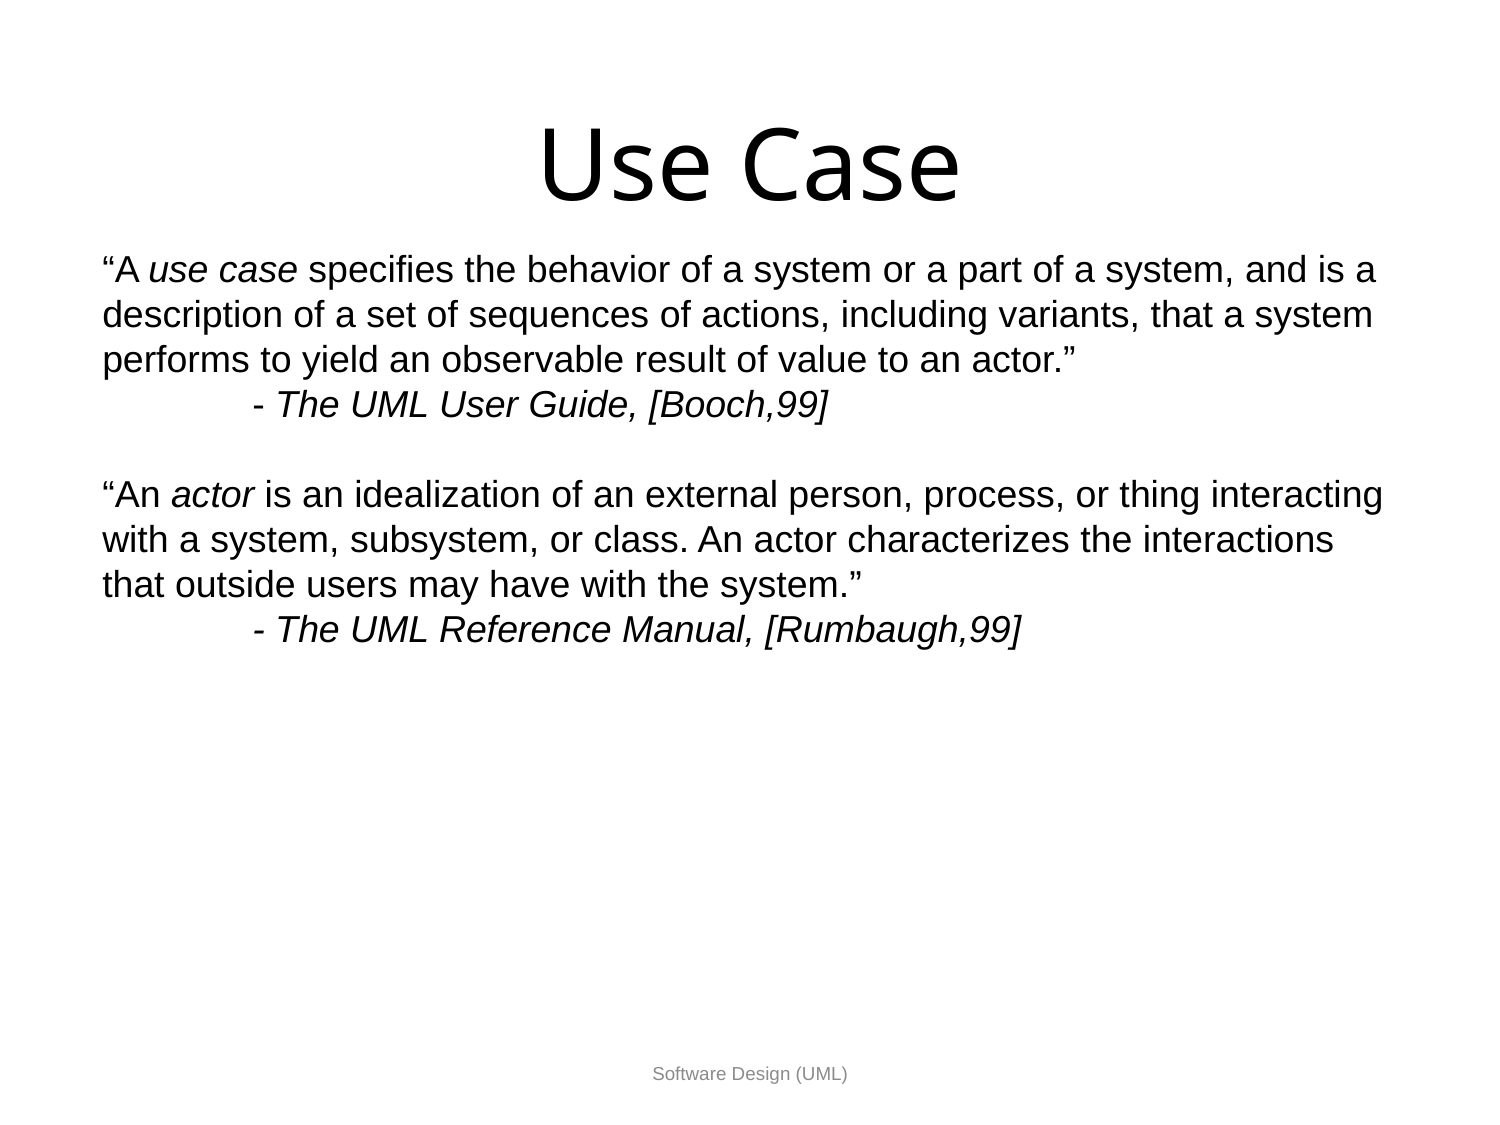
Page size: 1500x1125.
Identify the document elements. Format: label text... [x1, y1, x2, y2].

text_box “A use case specifies the behavior of a system or a part of a system, and is a description of a set of sequences of actions, including variants, that a system performs to yield an observable result of value to an actor.” - The UML User Guide, [Booch,99] “An actor is an idealization of an external person, process, or thing interacting with a system, subsystem, or class. An actor characterizes the interactions that outside users may have with the system.” - The UML Reference Manual, [Rumbaugh,99] [87, 237, 1413, 703]
title Use Case [103, 59, 1397, 237]
footer Software Design (UML) [496, 1042, 1004, 1103]
